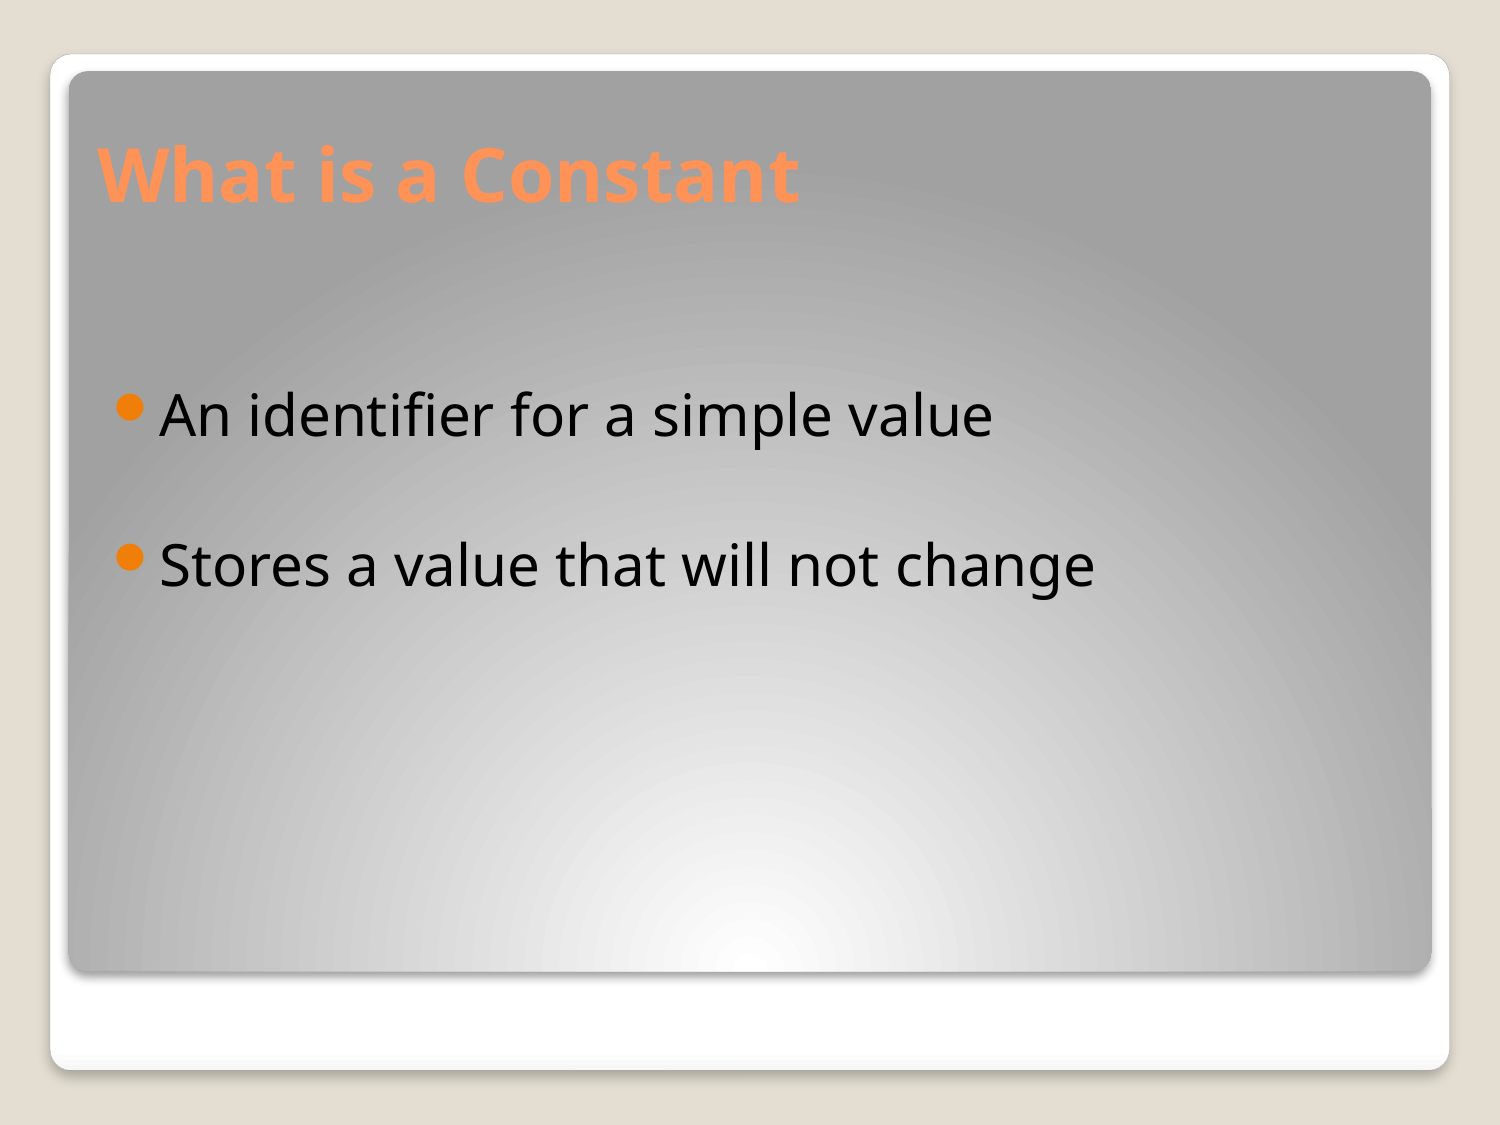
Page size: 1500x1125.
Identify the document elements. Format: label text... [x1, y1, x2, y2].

title What is a Constant [82, 52, 1425, 225]
list An identifier for a simple value Stores a value that will not change [82, 288, 1425, 975]
